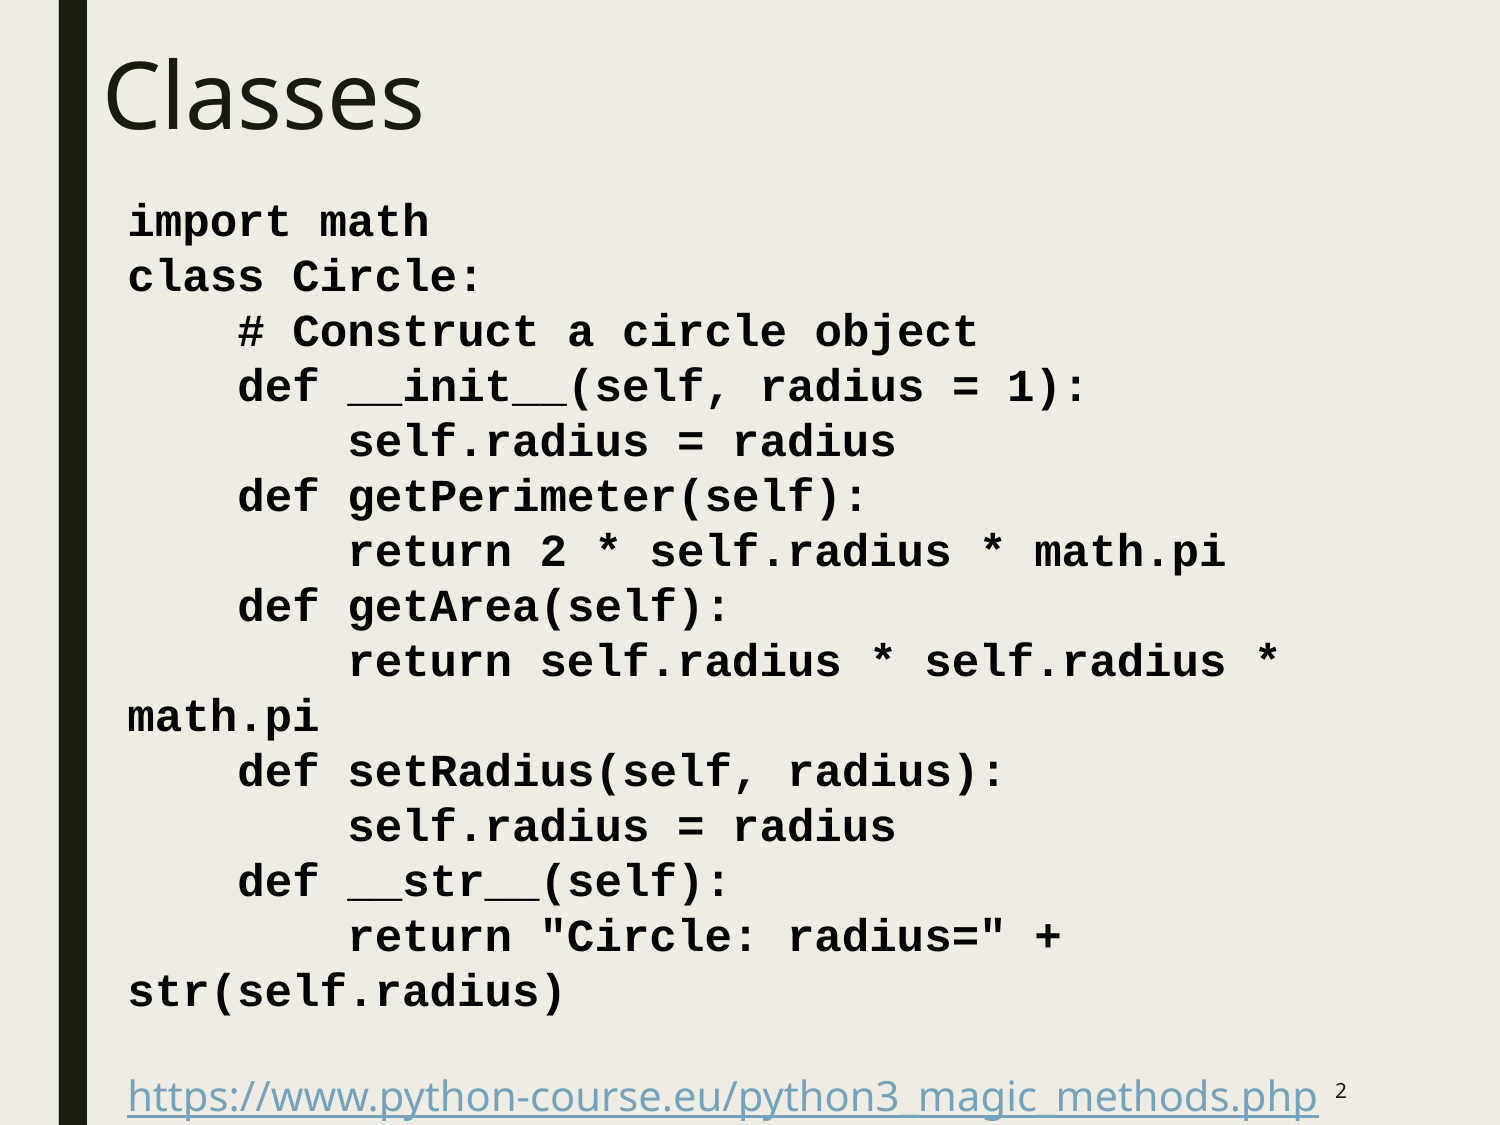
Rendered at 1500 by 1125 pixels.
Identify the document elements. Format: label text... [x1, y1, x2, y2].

title Classes [87, 42, 1443, 158]
slide_number 2 [1165, 1059, 1362, 1125]
text_box import math class Circle: # Construct a circle object def __init__(self, radius = 1): self.radius = radius def getPerimeter(self): return 2 * self.radius * math.pi def getArea(self): return self.radius * self.radius * math.pi def setRadius(self, radius): self.radius = radius def __str__(self): return "Circle: radius=" + str(self.radius) https://www.python-course.eu/python3_magic_methods.php [112, 183, 1488, 1059]
